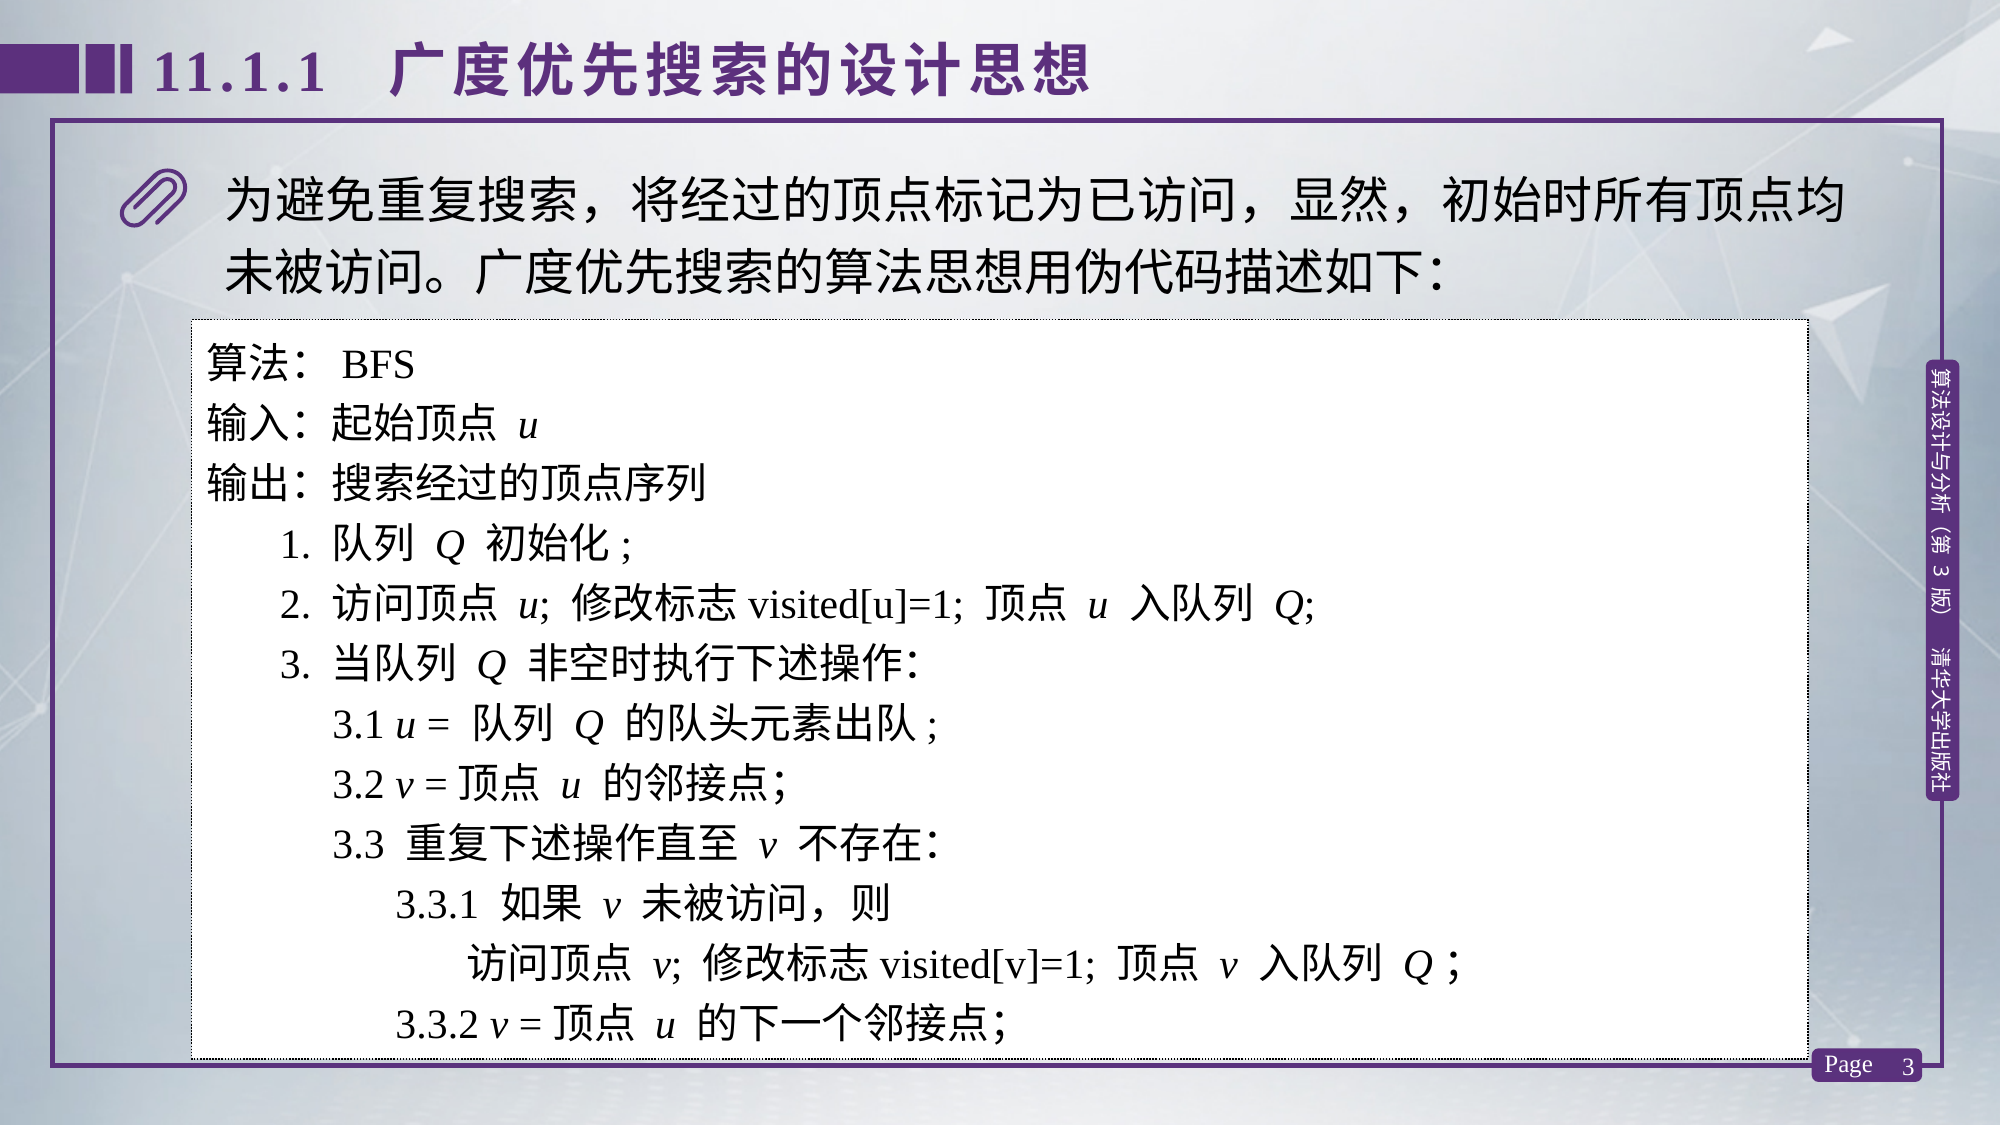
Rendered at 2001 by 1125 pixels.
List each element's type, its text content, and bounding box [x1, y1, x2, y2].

text_box 为避免重复搜索，将经过的顶点标记为已访问，显然，初始时所有顶点均未被访问。广度优先搜索的算法思想用伪代码描述如下： [209, 148, 1862, 308]
text_box 算法：BFS 输入：起始顶点 u 输出：搜索经过的顶点序列 1. 队列 Q 初始化; 2. 访问顶点 u; 修改标志visited[u]=1; 顶点 u 入队列 Q; 3. 当队列 Q 非空时执行下述操作： 3.1 u = 队列 Q 的队头元素出队; 3.2 v =顶点 u 的邻接点； 3.3 重复下述操作直至 v 不存在： 3.3.1 如果 v 未被访问，则 访问顶点 v; 修改标志visited[v]=1; 顶点 v 入队列 Q； 3.3.2 v =顶点 u 的下一个邻接点； [191, 319, 1809, 1059]
text_box [119, 168, 188, 228]
picture [0, 0, 2000, 1125]
text_box 11.1.1 广度优先搜索的设计思想 [137, 26, 1435, 111]
